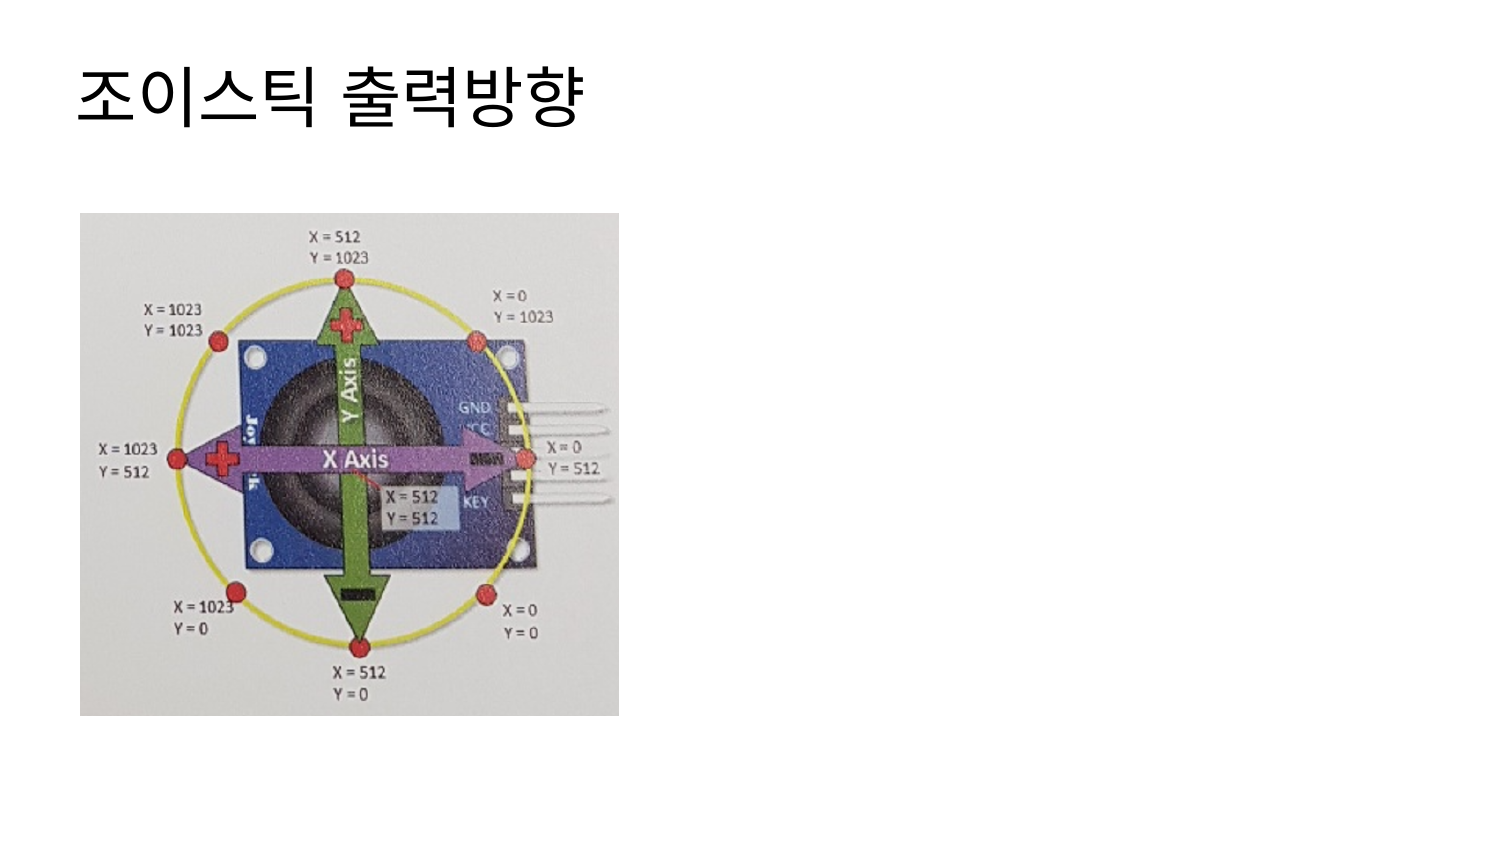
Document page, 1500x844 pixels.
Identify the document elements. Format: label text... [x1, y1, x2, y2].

text_box 조이스틱 출력방향 [60, 48, 1303, 143]
picture [80, 213, 619, 716]
